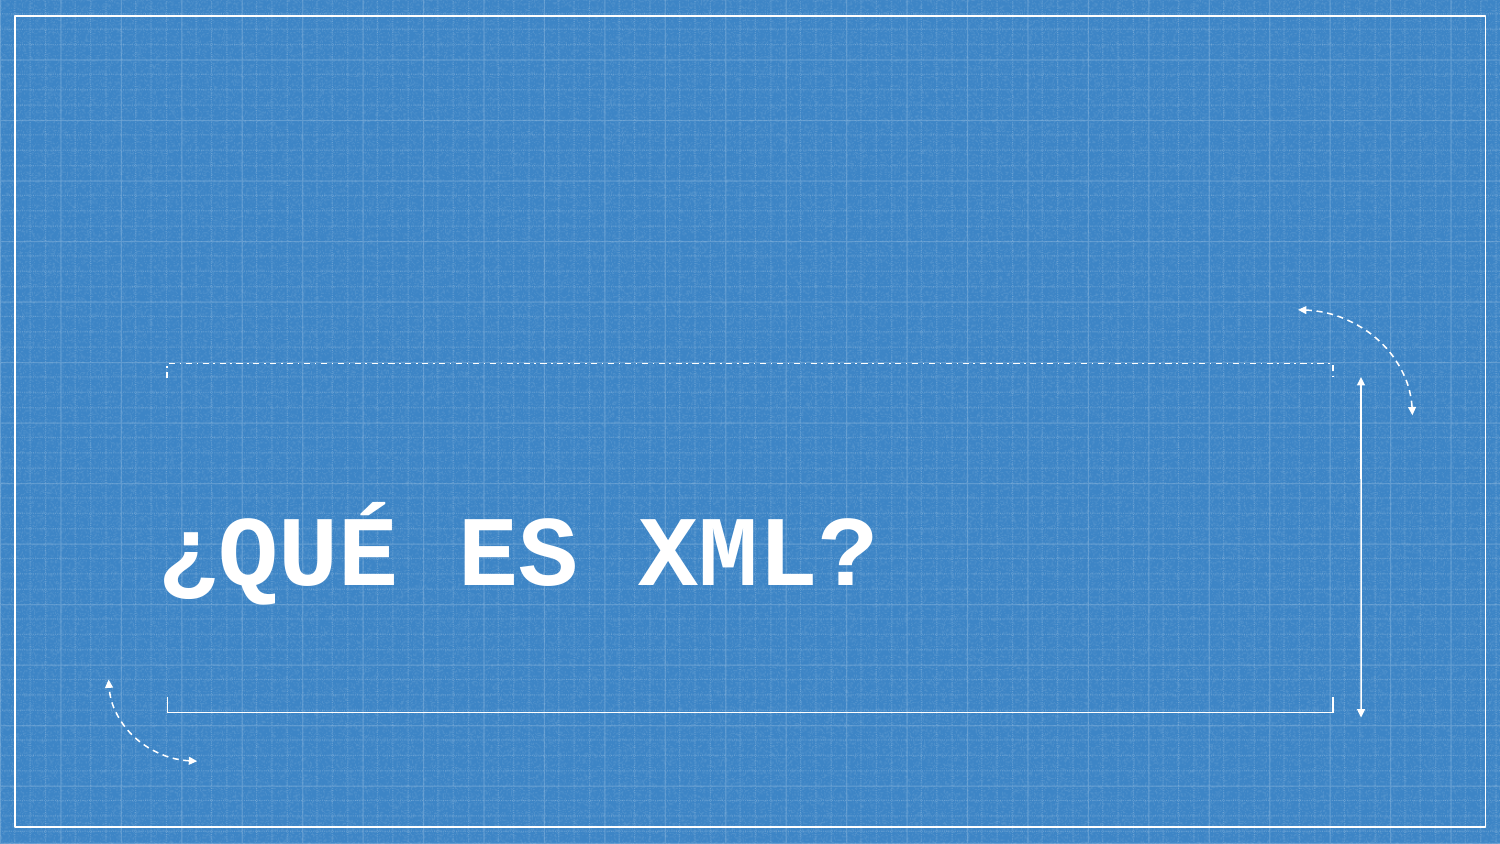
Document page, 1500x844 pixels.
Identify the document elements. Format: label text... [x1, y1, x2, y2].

title ¿QUÉ ES XML? [158, 455, 1342, 621]
picture [0, 0, 1500, 844]
